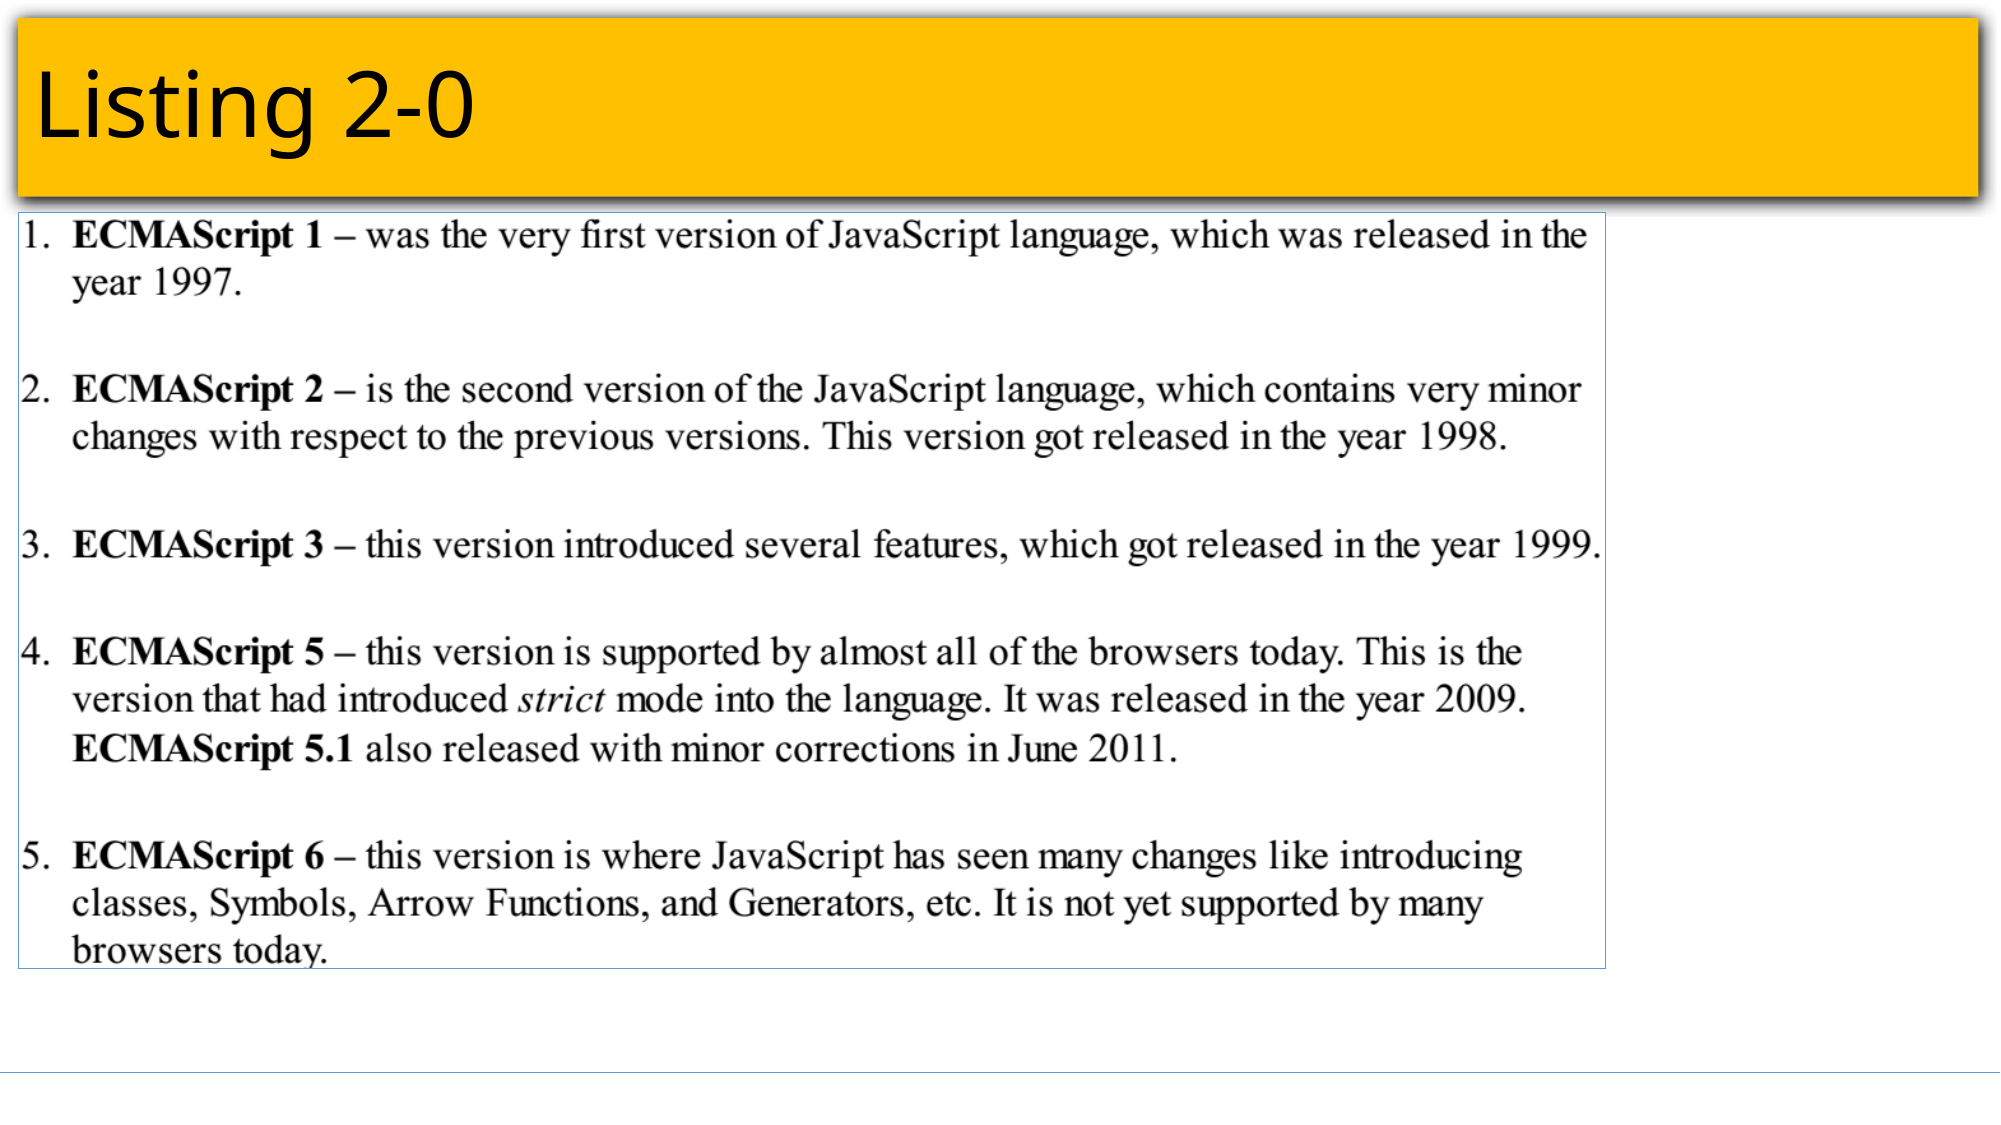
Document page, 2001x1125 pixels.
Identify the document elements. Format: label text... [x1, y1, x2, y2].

title Listing 2-0 [18, 18, 1979, 197]
picture [18, 212, 1606, 969]
